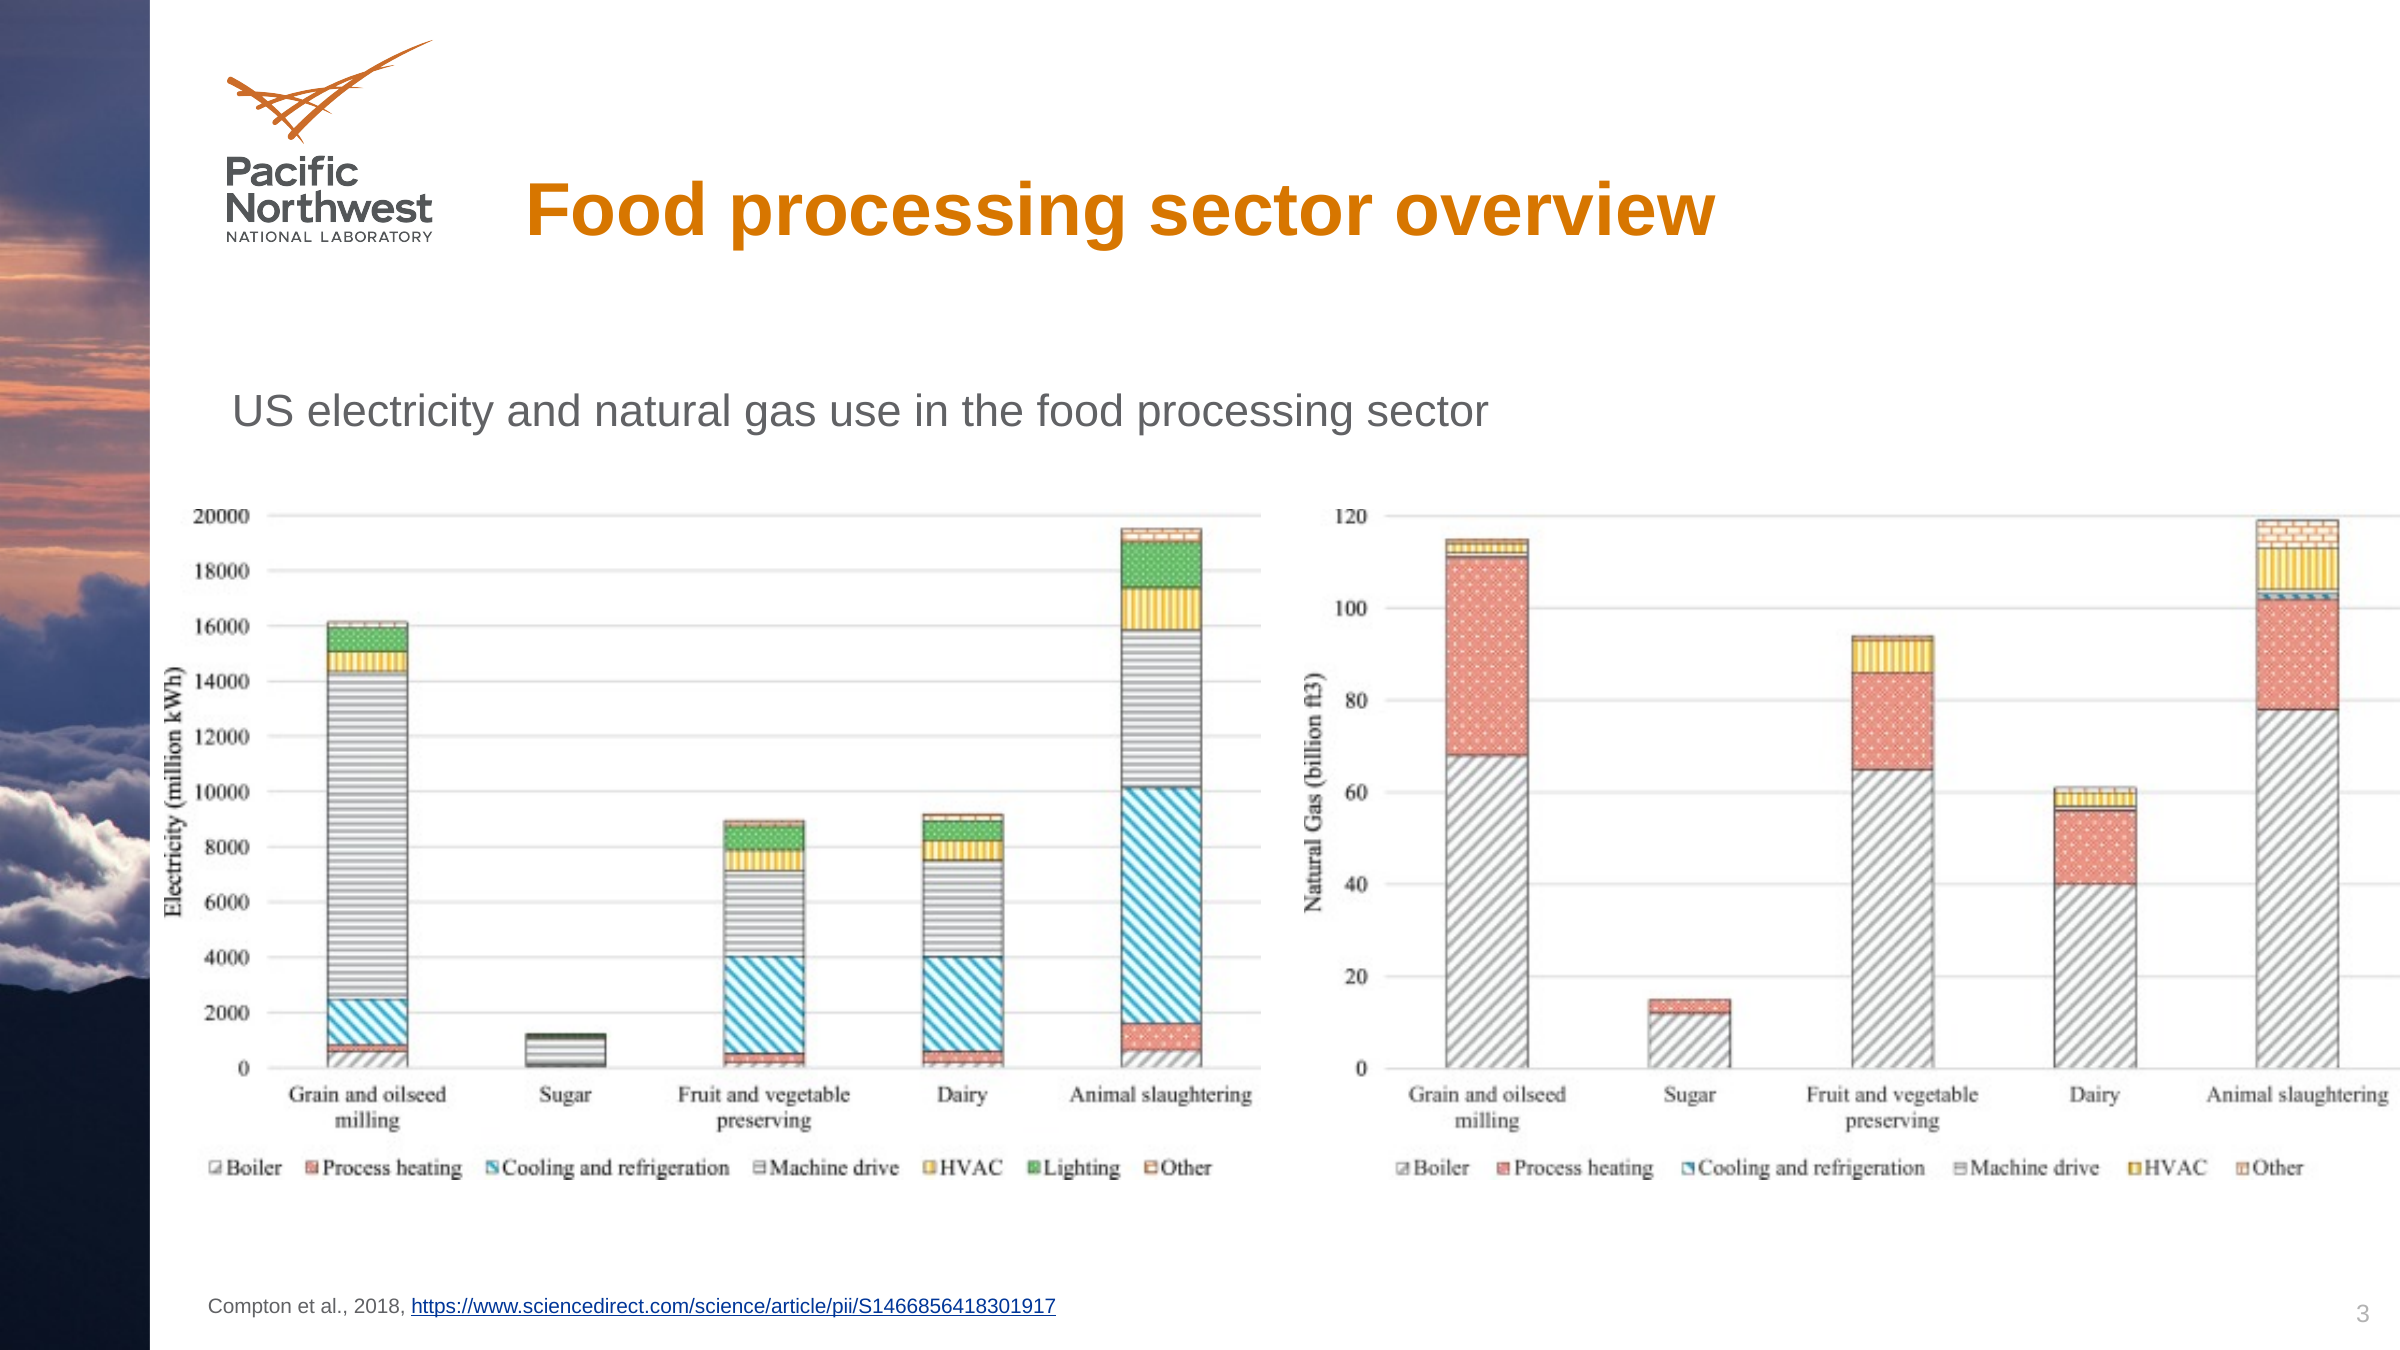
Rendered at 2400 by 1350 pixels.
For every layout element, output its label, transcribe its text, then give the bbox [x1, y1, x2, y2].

picture [164, 509, 1261, 1180]
text_box US electricity and natural gas use in the food processing sector [217, 373, 2325, 443]
title Food processing sector overview [525, 44, 2325, 260]
text_box Compton et al., 2018, https://www.sciencedirect.com/science/article/pii/S1466856418301917 [193, 1285, 2207, 1326]
picture [0, 0, 149, 1350]
picture [1304, 509, 2400, 1180]
picture [225, 38, 435, 244]
slide_number 3 [2295, 1275, 2370, 1350]
